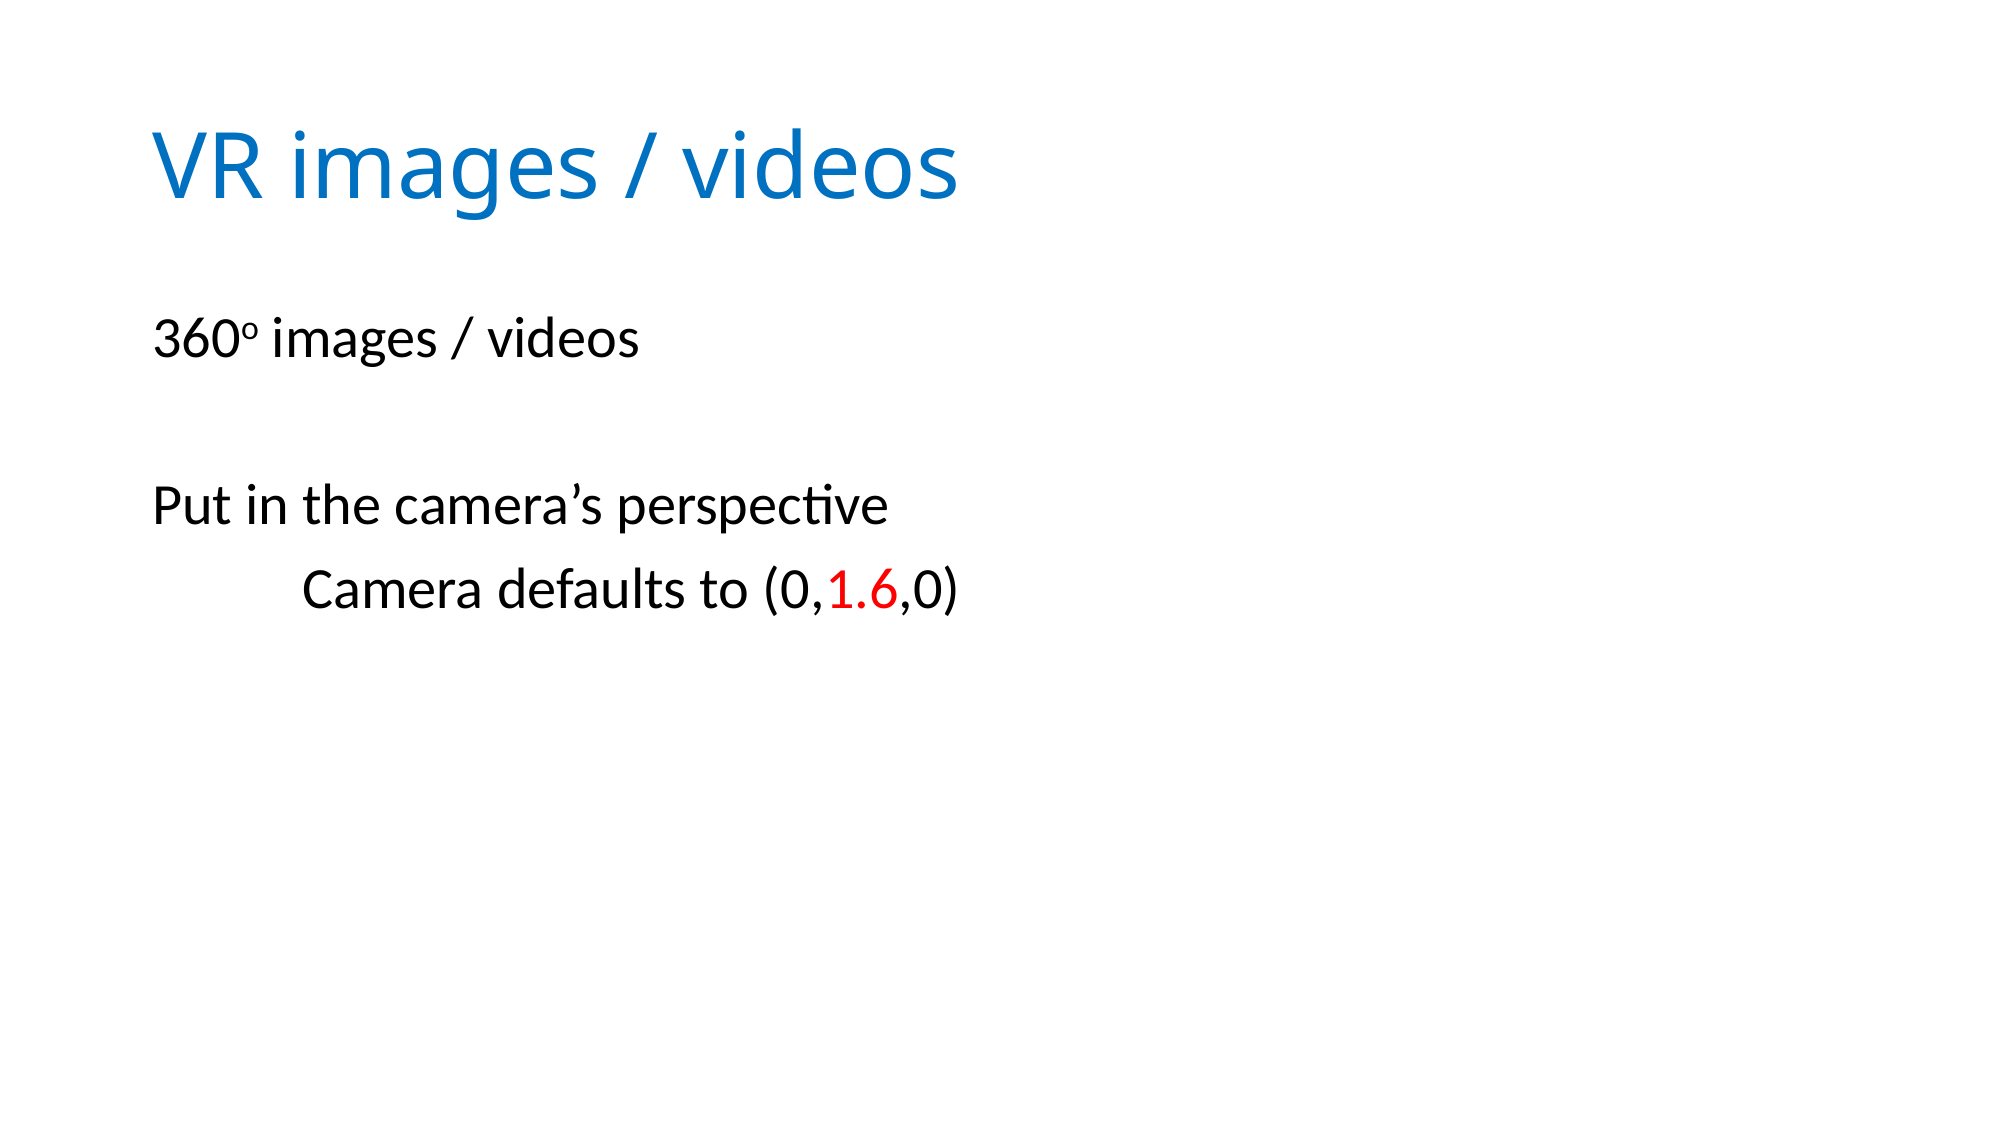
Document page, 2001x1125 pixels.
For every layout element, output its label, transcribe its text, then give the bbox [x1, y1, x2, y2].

title VR images / videos [137, 59, 1863, 278]
list 360o images / videos Put in the camera’s perspective Camera defaults to (0,1.6,0) [137, 299, 1863, 1014]
